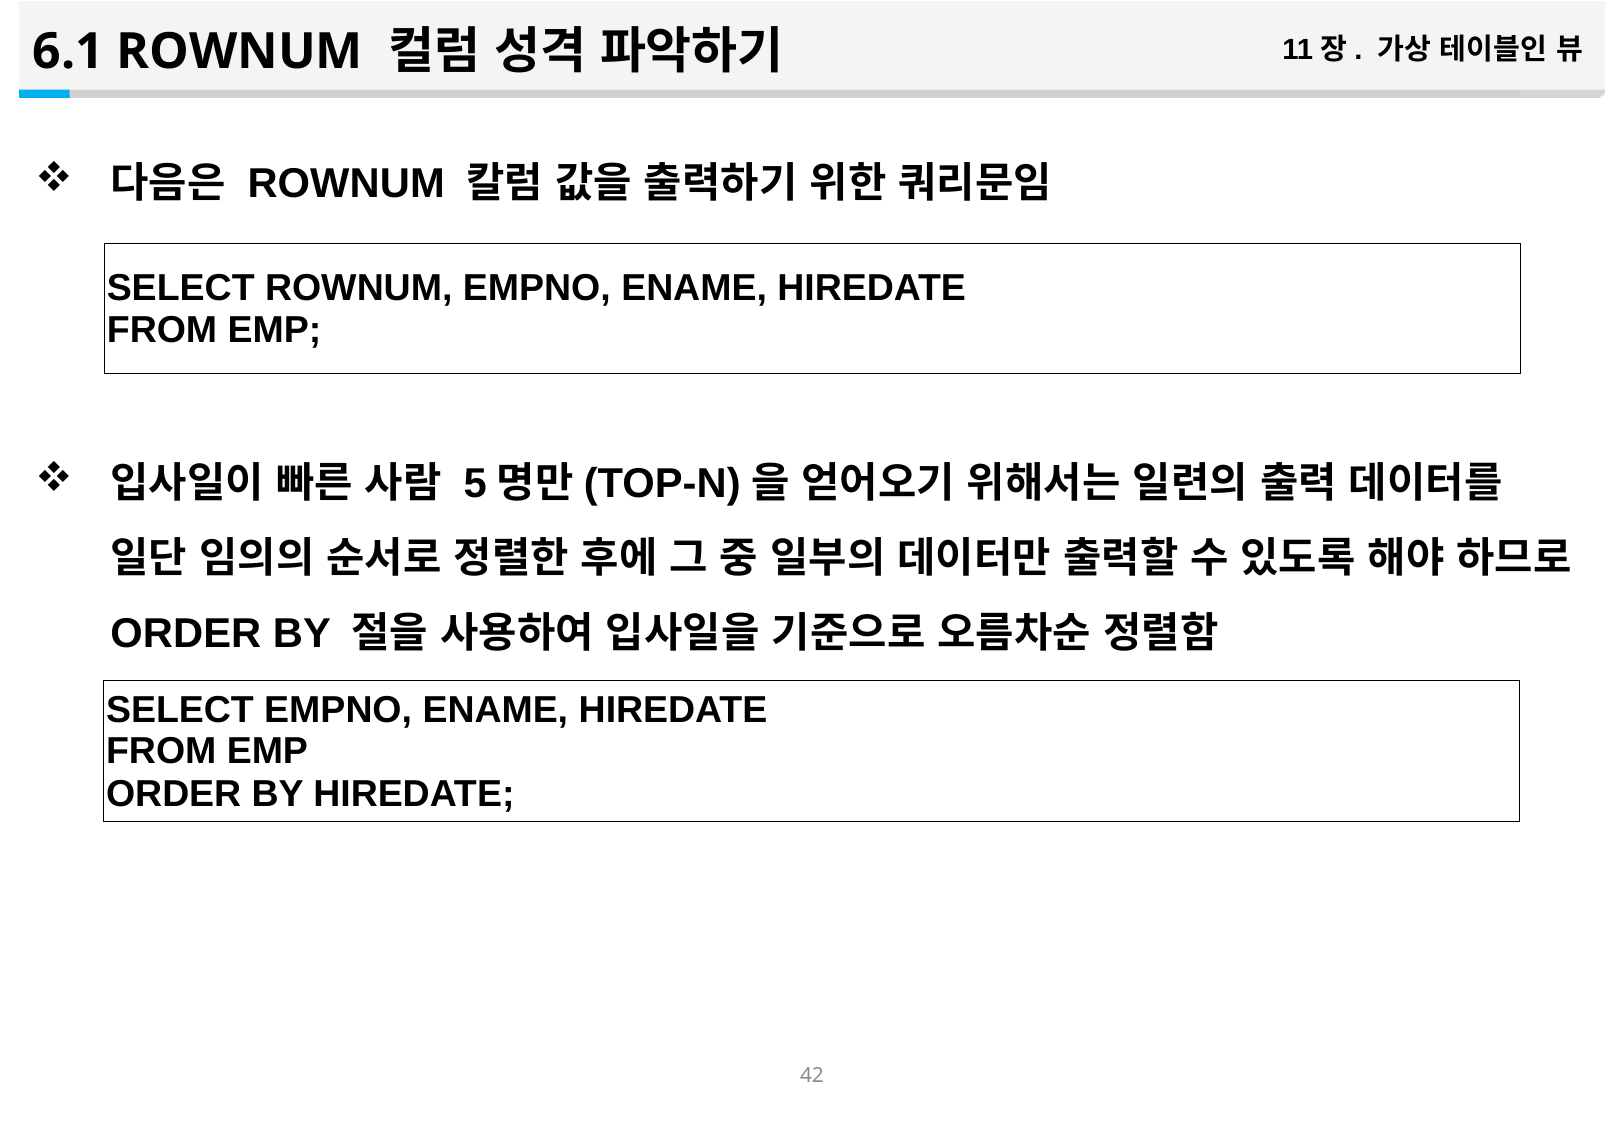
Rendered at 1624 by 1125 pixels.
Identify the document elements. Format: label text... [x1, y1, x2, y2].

text_box 11장. 가상 테이블인 뷰 [1267, 22, 1598, 73]
table_header SELECT ROWNUM, EMPNO, ENAME, HIREDATE FROM EMP; [105, 244, 1520, 373]
slide_number 41 [622, 1045, 1002, 1106]
table_header SELECT EMPNO, ENAME, HIREDATE FROM EMP ORDER BY HIREDATE; [104, 681, 1519, 821]
picture [19, 1, 1605, 98]
text_box 다음은 ROWNUM 칼럼 값을 출력하기 위한 쿼리문임 입사일이 빠른 사람 5명만(TOP-N)을 얻어오기 위해서는 일련의 출력 데이터를 일단 임의의 순서로 정렬한 후에 그 중 일부의 데이터만 출력할 수 있도록 해야 하므로 ORDER BY 절을 사용하여 입사일을 기준으로 오름차순 정렬함 [20, 123, 1602, 664]
list 6.1 ROWNUM 컬럼 성격 파악하기 [17, 11, 1249, 85]
